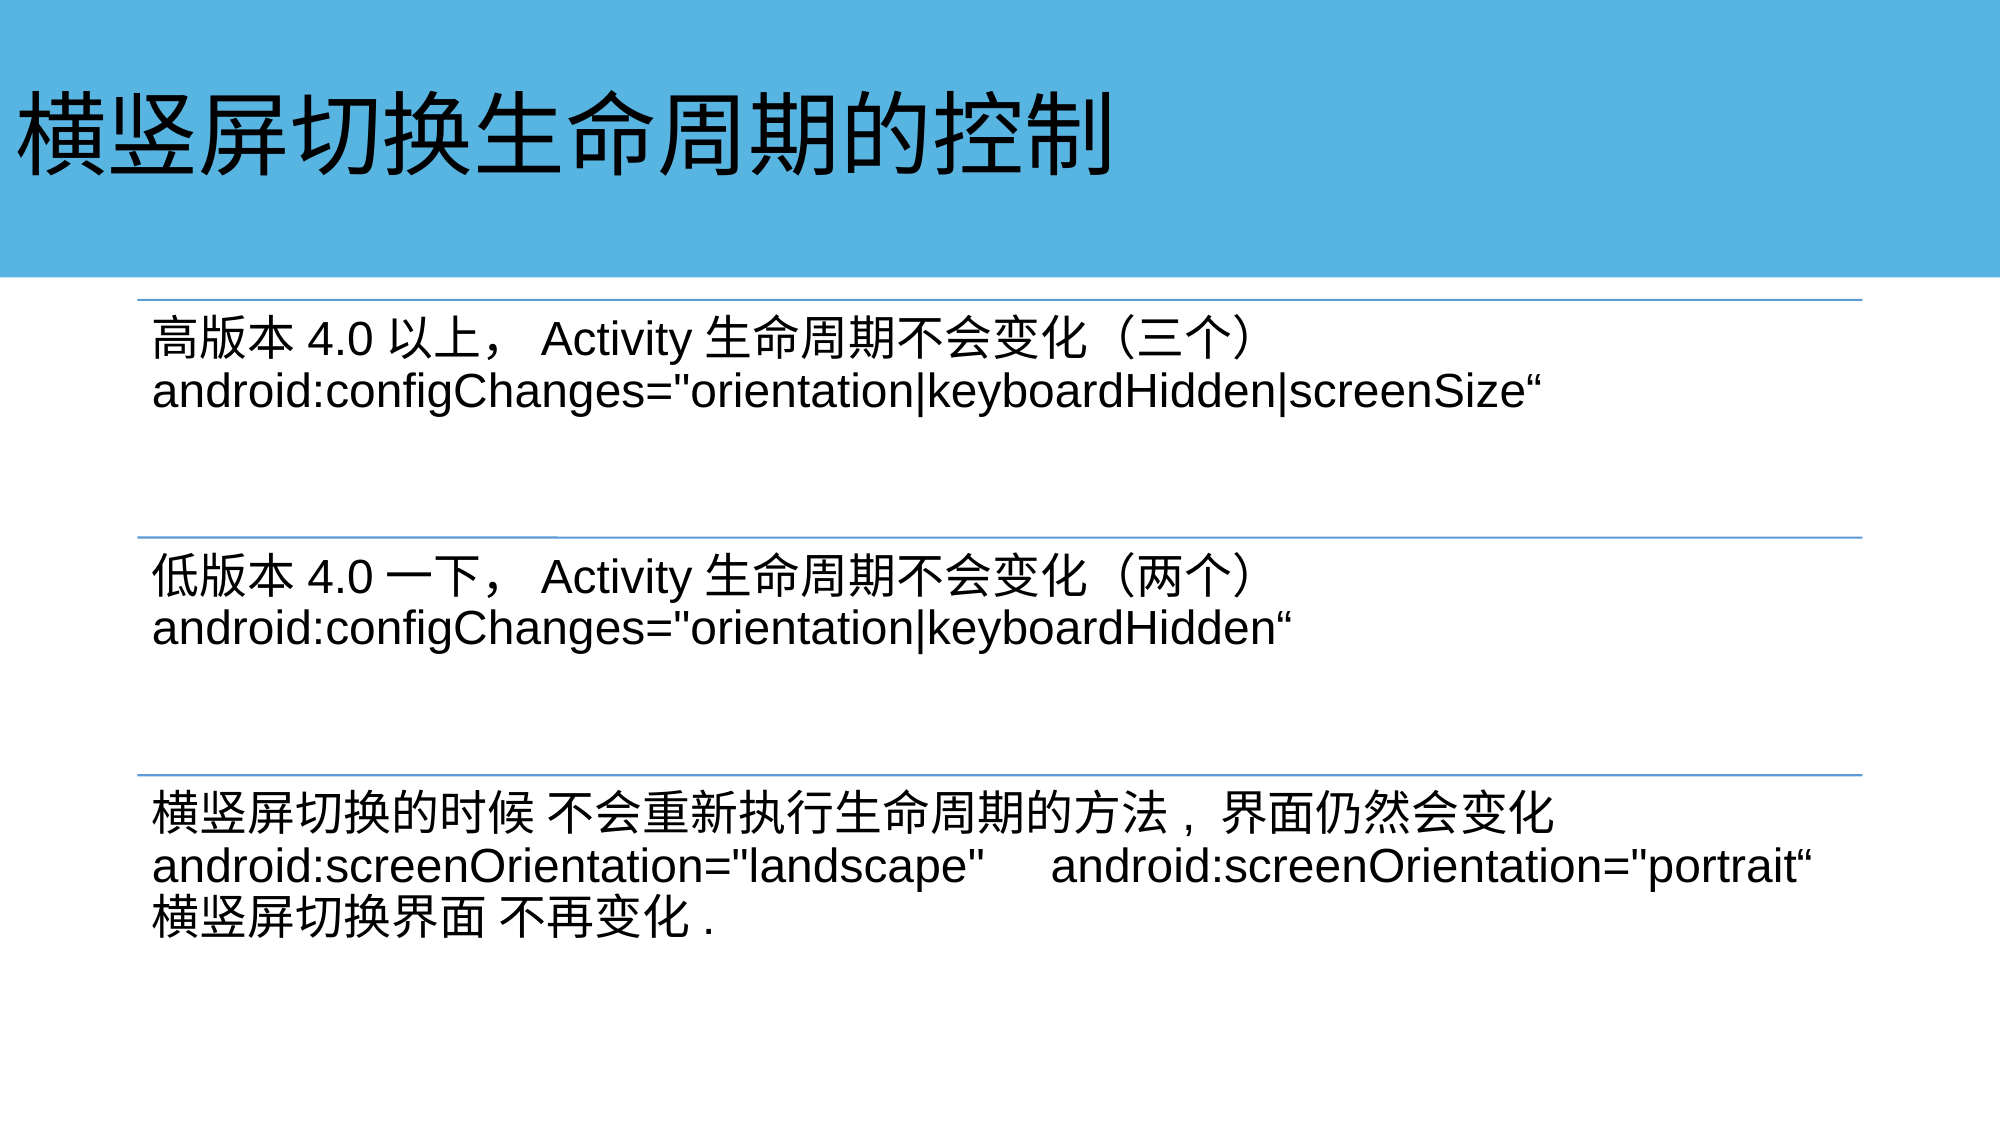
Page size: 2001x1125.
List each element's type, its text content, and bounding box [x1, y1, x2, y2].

title 横竖屏切换生命周期的控制 [0, 0, 2000, 278]
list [137, 299, 1863, 1014]
